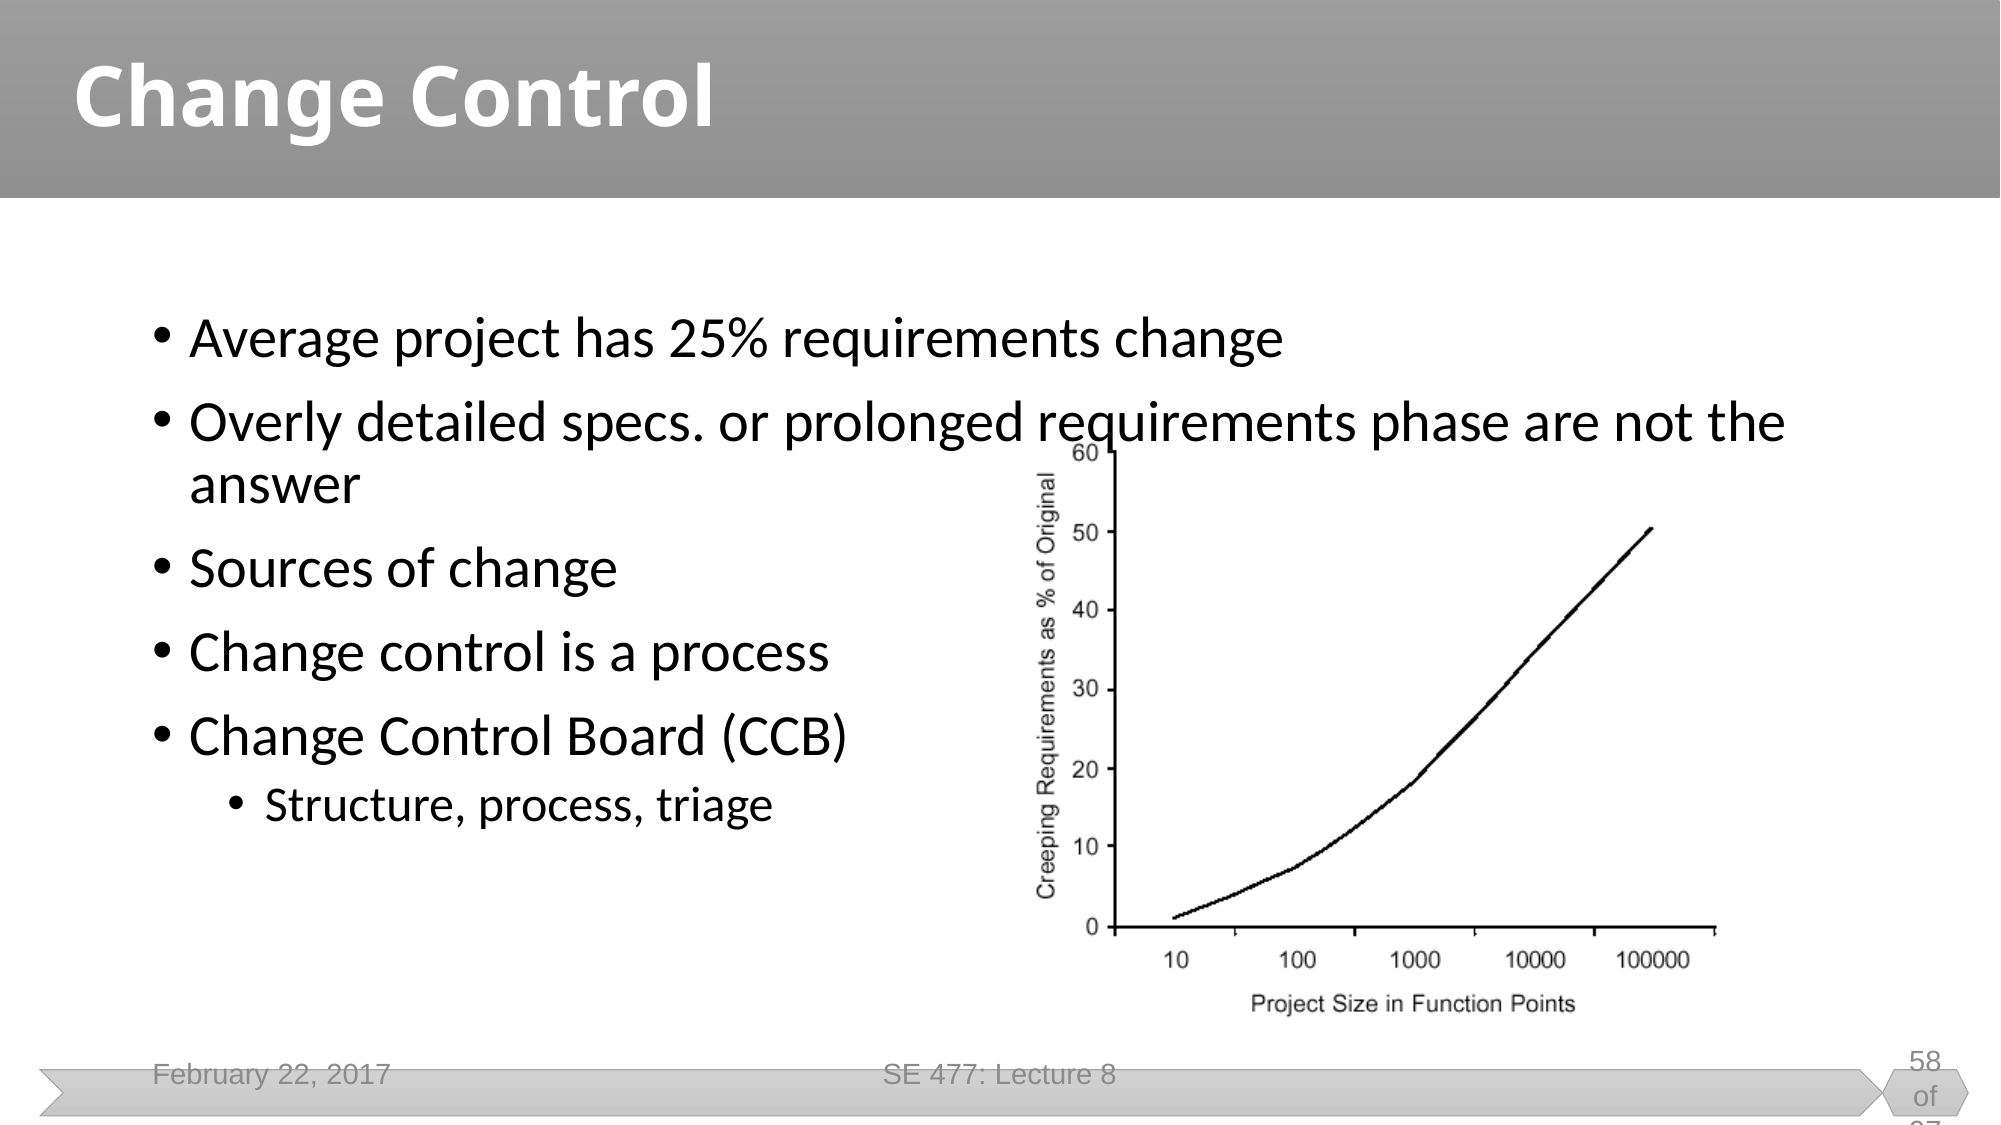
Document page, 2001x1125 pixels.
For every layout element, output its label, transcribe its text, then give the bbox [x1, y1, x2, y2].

title Change Control [56, 0, 1969, 199]
list Average project has 25% requirements change Overly detailed specs. or prolonged requirements phase are not the answer Sources of change Change control is a process Change Control Board (CCB) Structure, process, triage [137, 299, 1863, 1014]
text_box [963, 399, 1750, 1036]
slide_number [137, 1042, 588, 1103]
slide_number 58 of 97 [1882, 1065, 1969, 1125]
footer SE 477: Lecture 8 [662, 1042, 1338, 1103]
